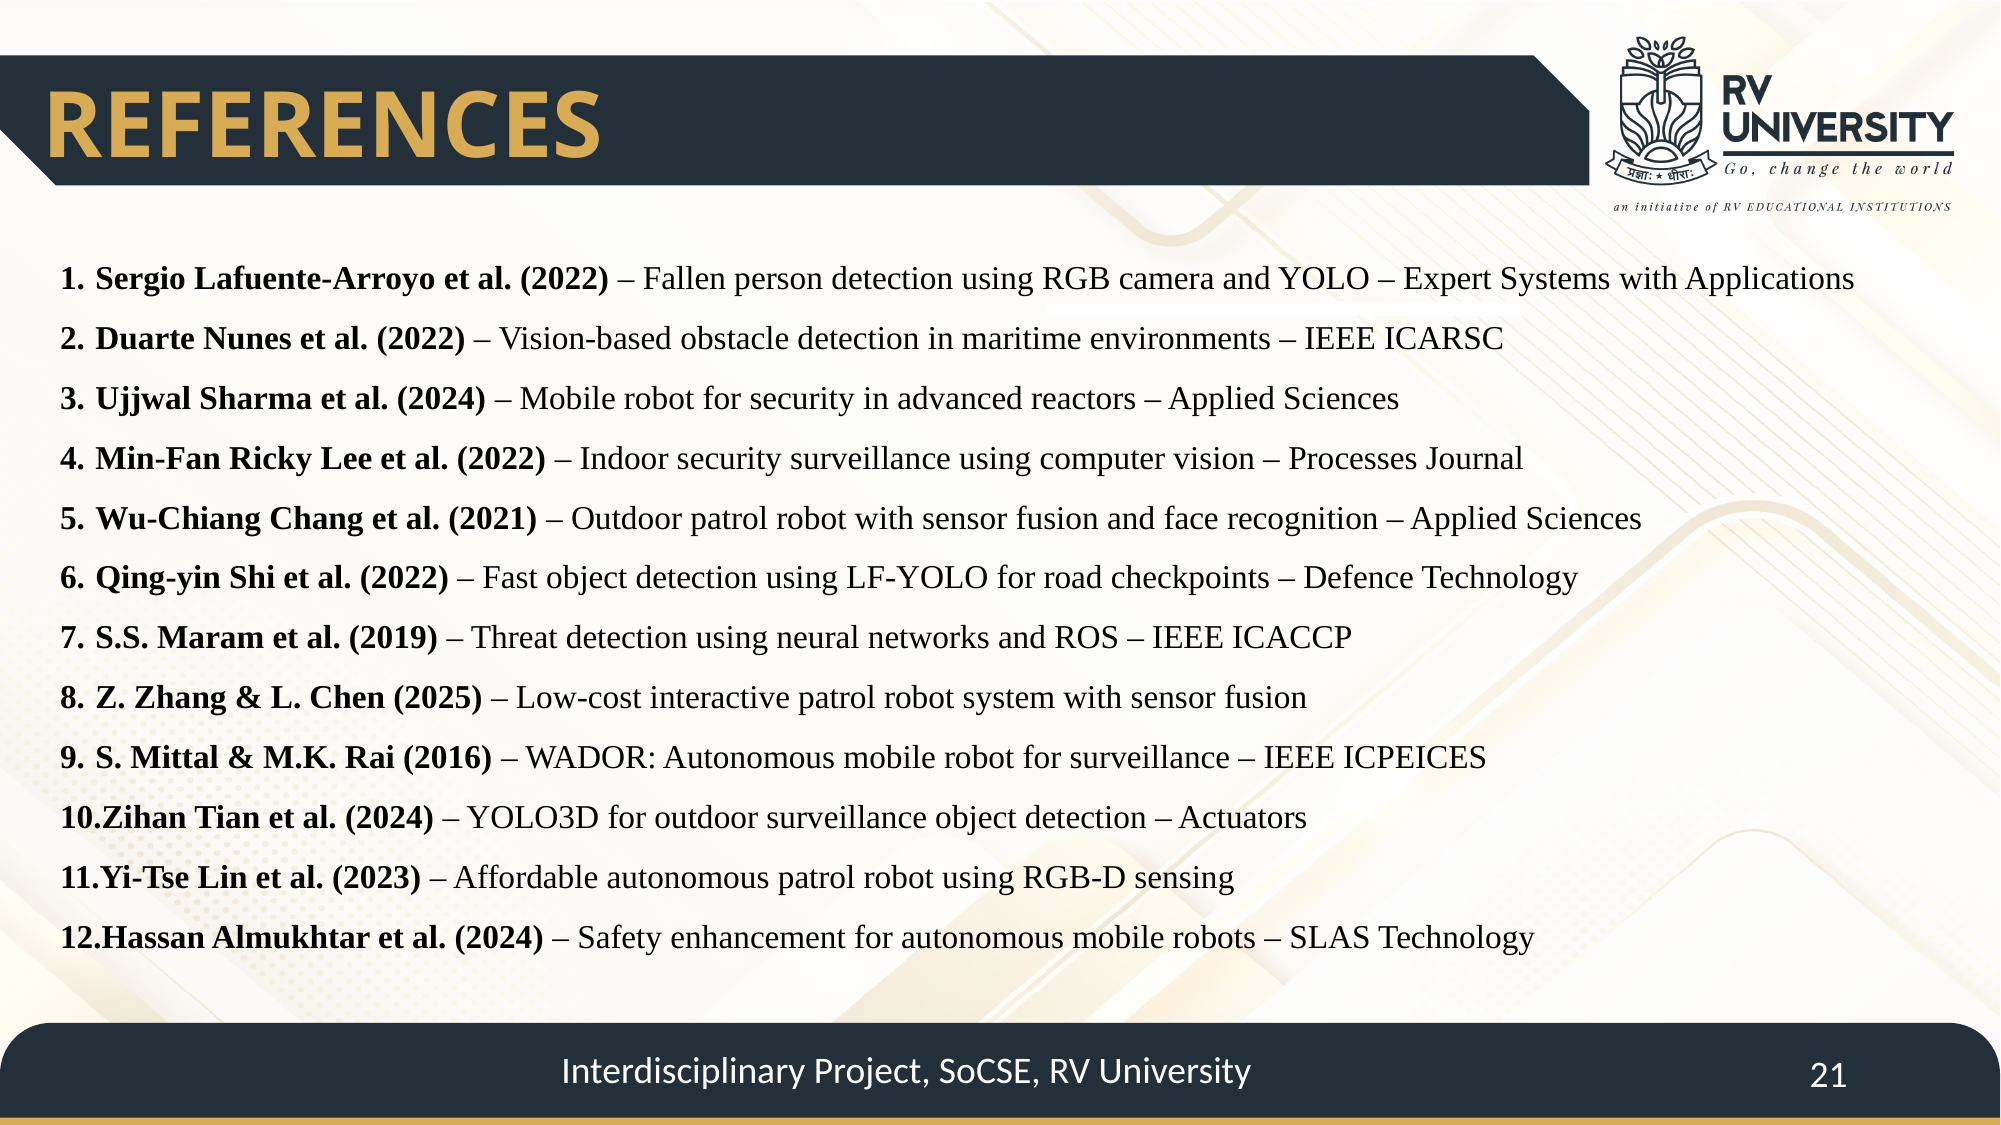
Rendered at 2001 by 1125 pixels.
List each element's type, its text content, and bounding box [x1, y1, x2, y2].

picture [1558, 0, 2000, 248]
text_box REFERENCES [0, 55, 1590, 186]
text_box Sergio Lafuente-Arroyo et al. (2022) – Fallen person detection using RGB camera and YOLO – Expert Systems with Applications Duarte Nunes et al. (2022) – Vision-based obstacle detection in maritime environments – IEEE ICARSC Ujjwal Sharma et al. (2024) – Mobile robot for security in advanced reactors – Applied Sciences Min-Fan Ricky Lee et al. (2022) – Indoor security surveillance using computer vision – Processes Journal Wu-Chiang Chang et al. (2021) – Outdoor patrol robot with sensor fusion and face recognition – Applied Sciences Qing-yin Shi et al. (2022) – Fast object detection using LF-YOLO for road checkpoints – Defence Technology S.S. Maram et al. (2019) – Threat detection using neural networks and ROS – IEEE ICACCP Z. Zhang & L. Chen (2025) – Low-cost interactive patrol robot system with sensor fusion S. Mittal & M.K. Rai (2016) – WADOR: Autonomous mobile robot for surveillance – IEEE ICPEICES Zihan Tian et al. (2024) – YOLO3D for outdoor surveillance object detection – Actuators Yi-Tse Lin et al. (2023) – Affordable autonomous patrol robot using RGB-D sensing Hassan Almukhtar et al. (2024) – Safety enhancement for autonomous mobile robots – SLAS Technology [45, 228, 1933, 1023]
slide_number Interdisciplinary Project, SoCSE, RV University [60, 1038, 1754, 1121]
slide_number 21 [1754, 1042, 1863, 1103]
